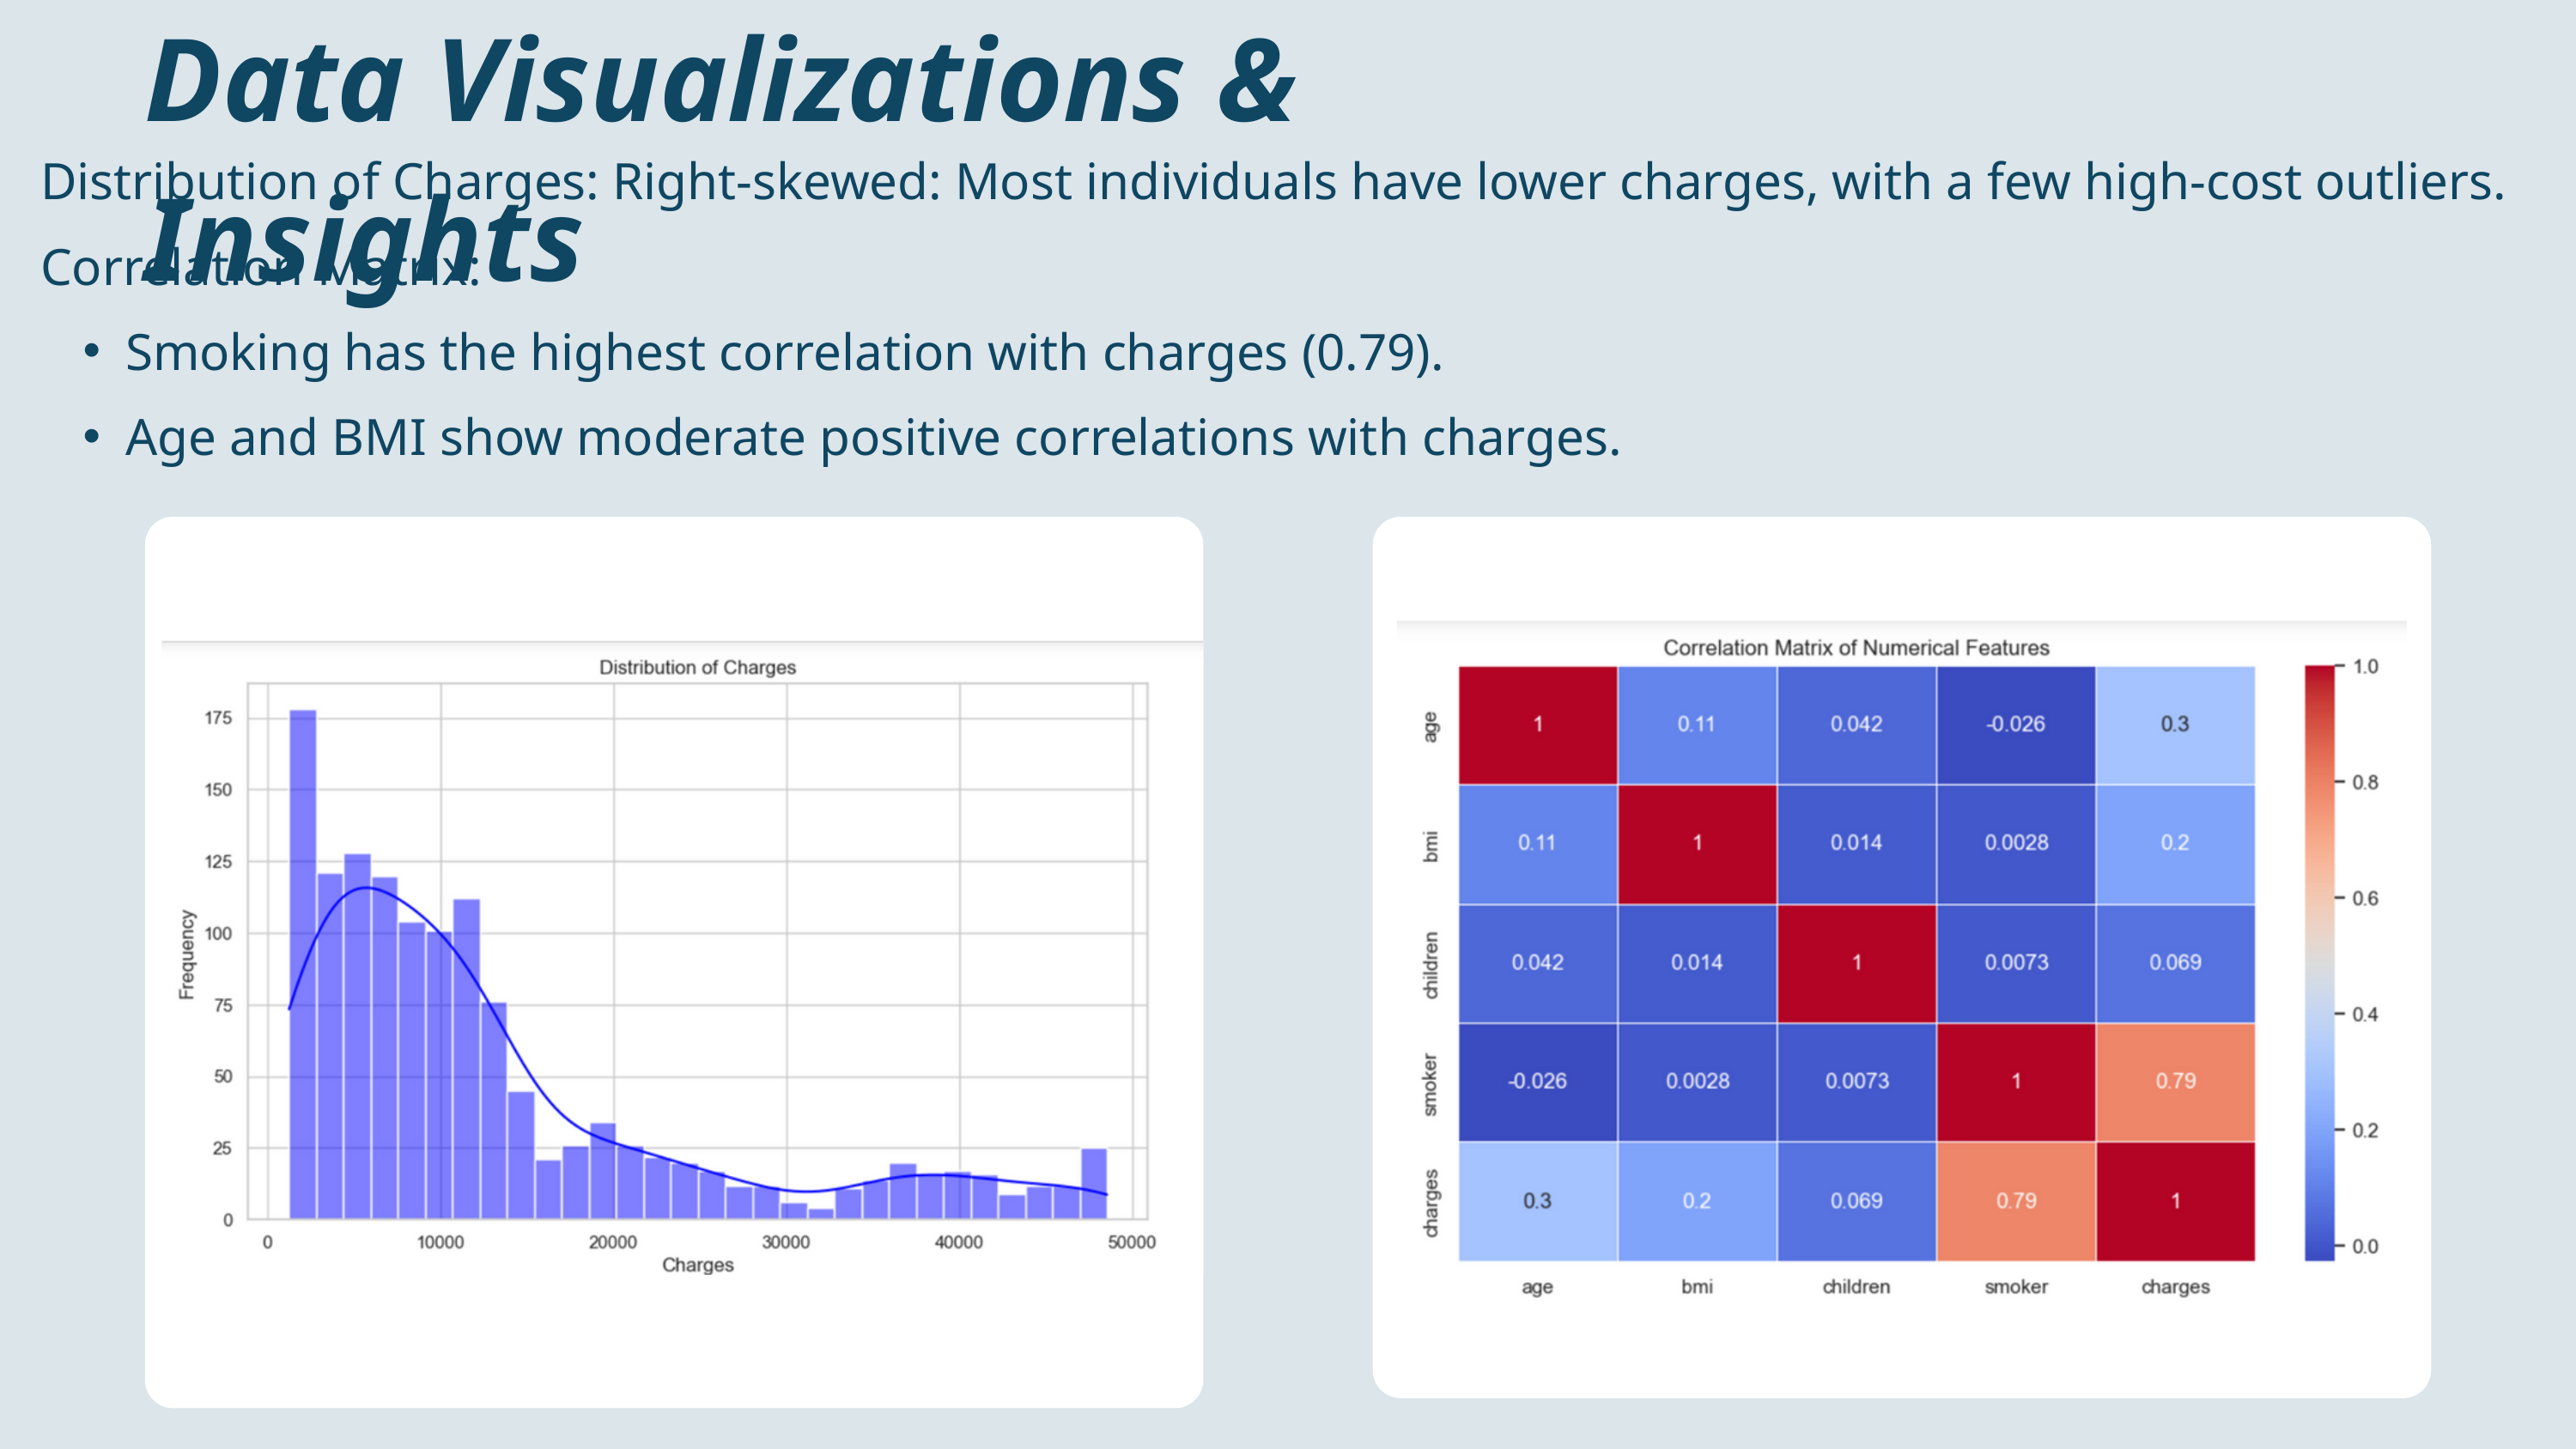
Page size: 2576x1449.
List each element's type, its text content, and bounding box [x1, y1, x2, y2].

text_box Distribution of Charges: Right-skewed: Most individuals have lower charges, with a few high-cost outliers. Correlation Matrix: Smoking has the highest correlation with charges (0.79). Age and BMI show moderate positive correlations with charges. [40, 124, 2536, 544]
text_box Data Visualizations & Insights [144, 0, 1600, 124]
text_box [1372, 516, 2432, 1399]
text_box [144, 516, 1204, 1409]
